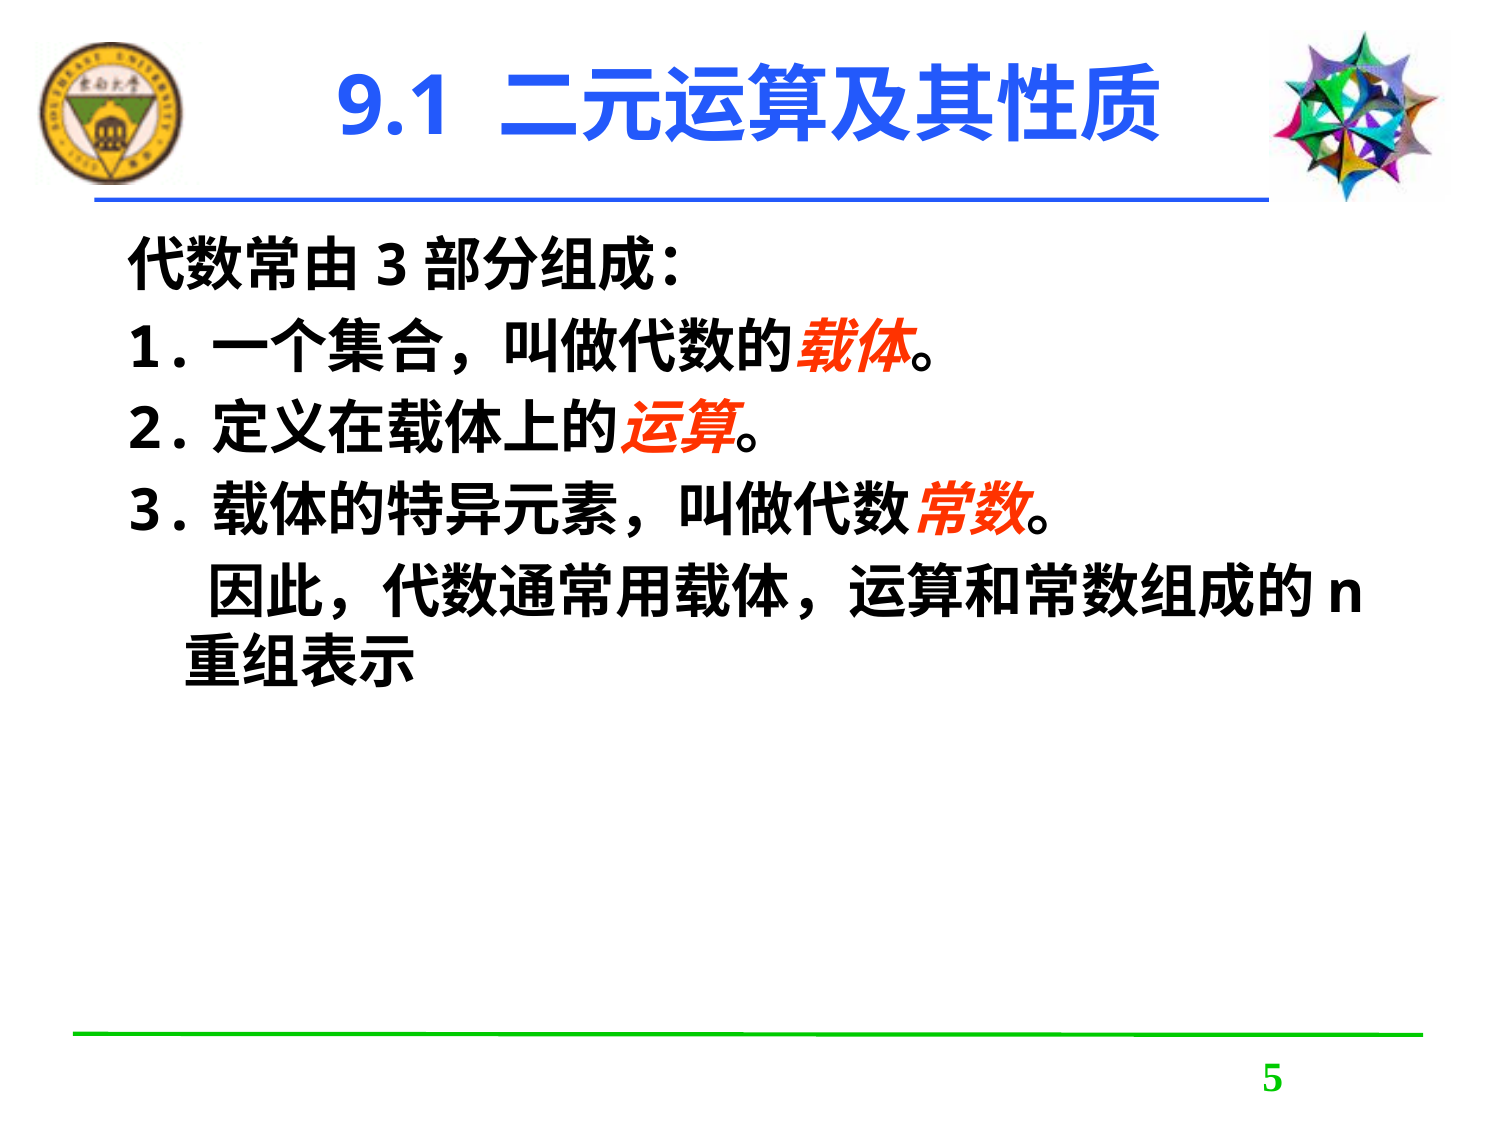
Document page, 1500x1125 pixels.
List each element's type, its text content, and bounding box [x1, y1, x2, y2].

picture [29, 42, 111, 185]
list 代数常由3部分组成： 1.一个集合，叫做代数的载体。 2.定义在载体上的运算。 3.载体的特异元素，叫做代数常数。 因此，代数通常用载体，运算和常数组成的n重组表示 [111, 219, 1388, 1024]
title 9.1 二元运算及其性质 [111, 6, 1388, 196]
picture [1269, 30, 1451, 202]
